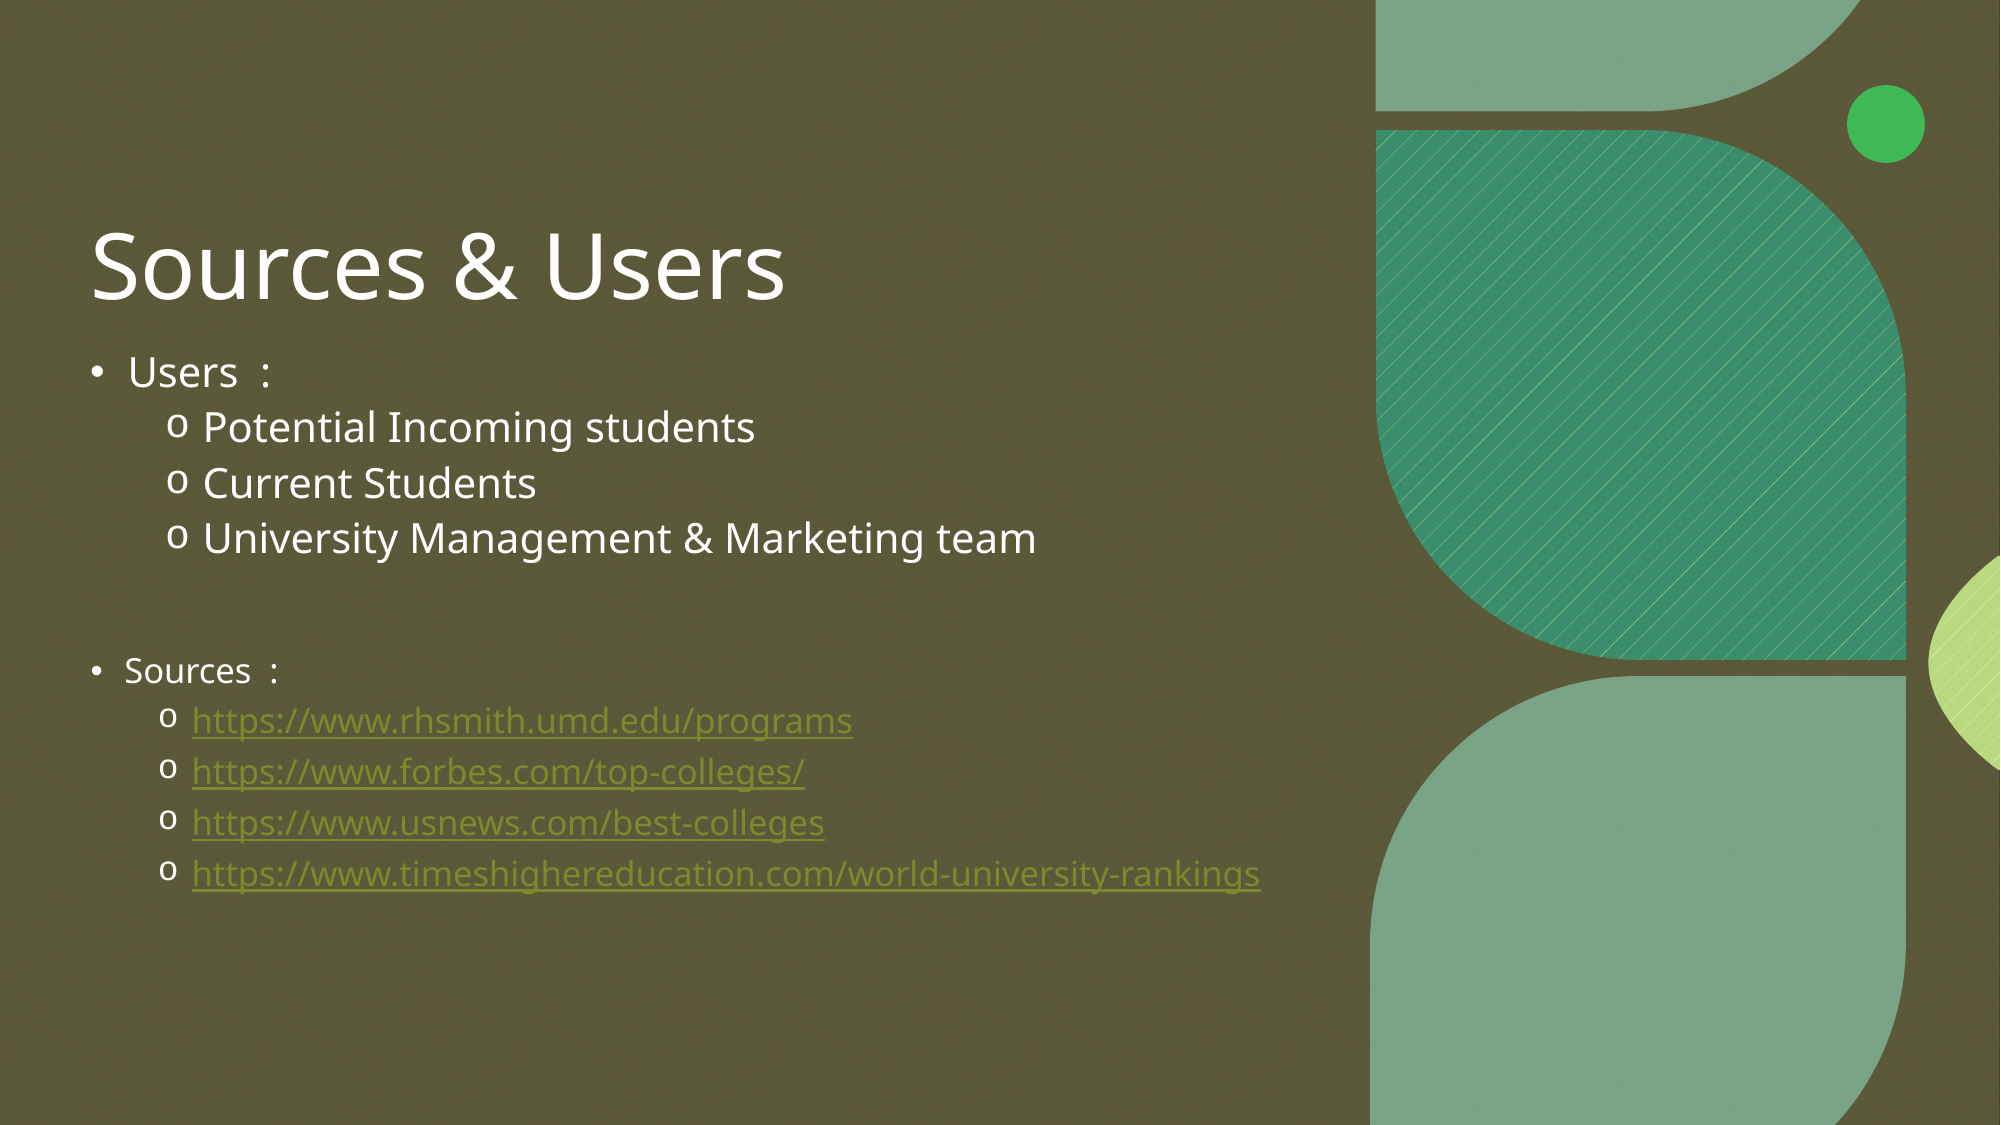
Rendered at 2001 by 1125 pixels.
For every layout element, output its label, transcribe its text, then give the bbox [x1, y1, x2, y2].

title Sources & Users [75, 109, 1336, 327]
list Users : Potential Incoming students Current Students University Management & Marketing team [75, 343, 1336, 601]
text_box Sources : https://www.rhsmith.umd.edu/programs https://www.forbes.com/top-colleges/ https://www.usnews.com/best-colleges https://www.timeshighereducation.com/world-university-rankings [75, 646, 1337, 903]
